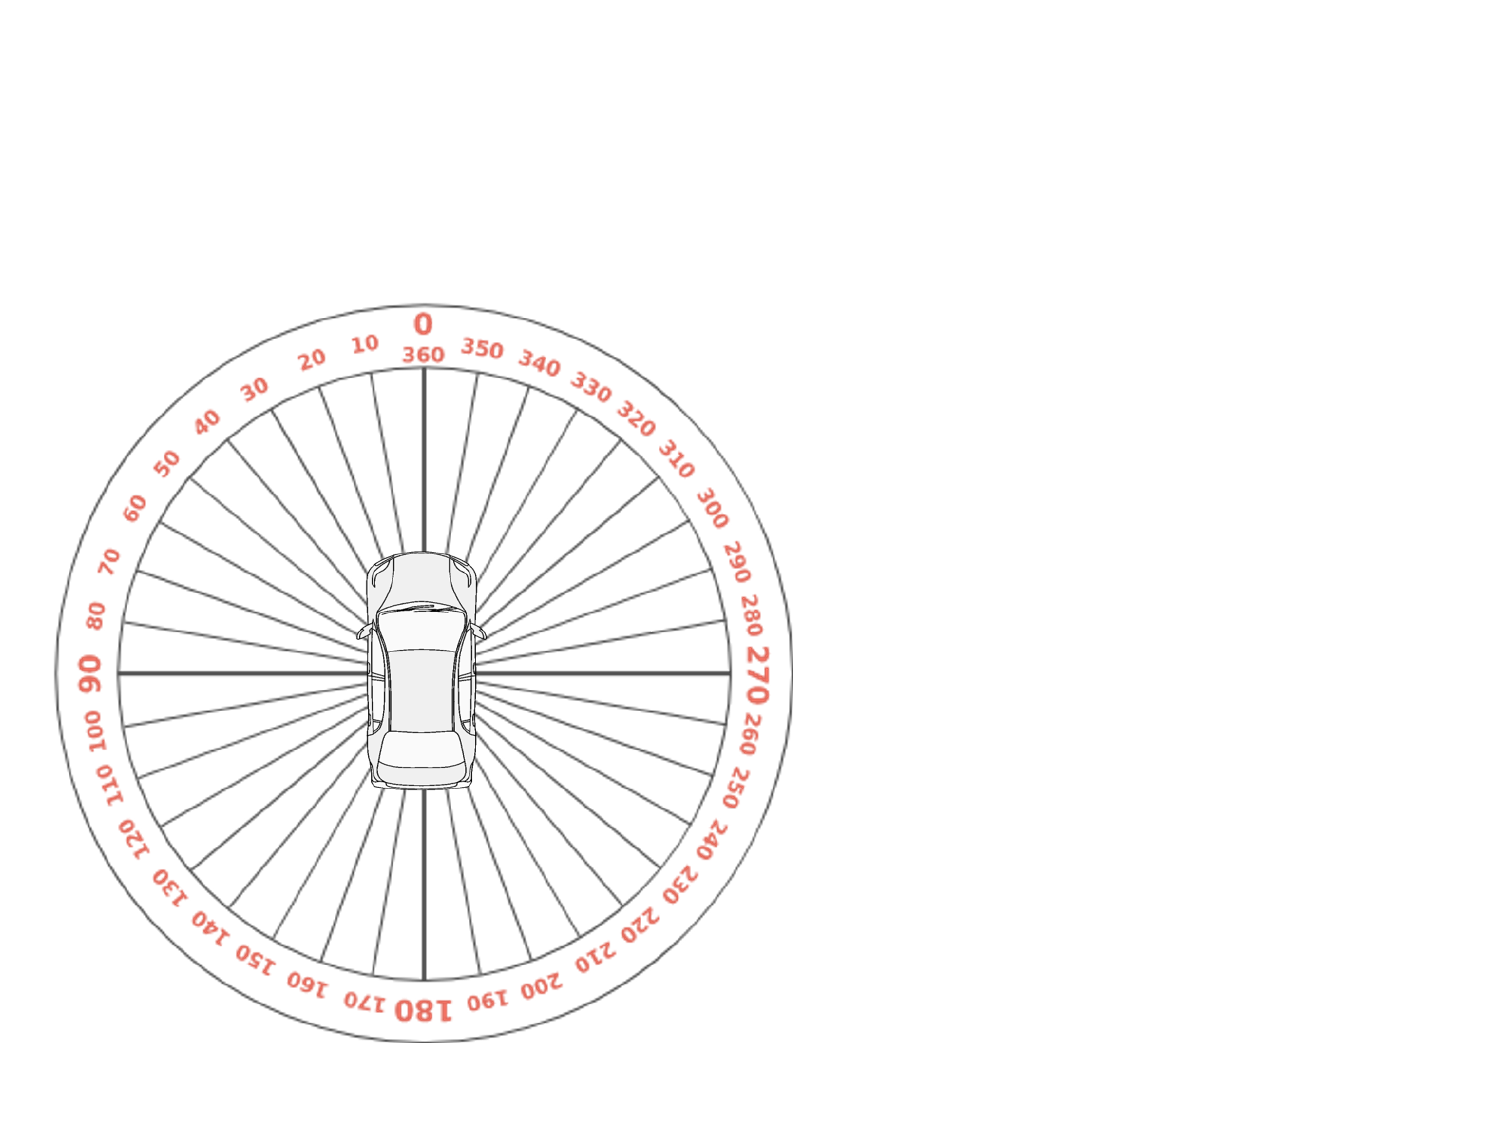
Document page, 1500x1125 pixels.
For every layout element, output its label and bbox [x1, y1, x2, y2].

list [49, 299, 793, 1043]
